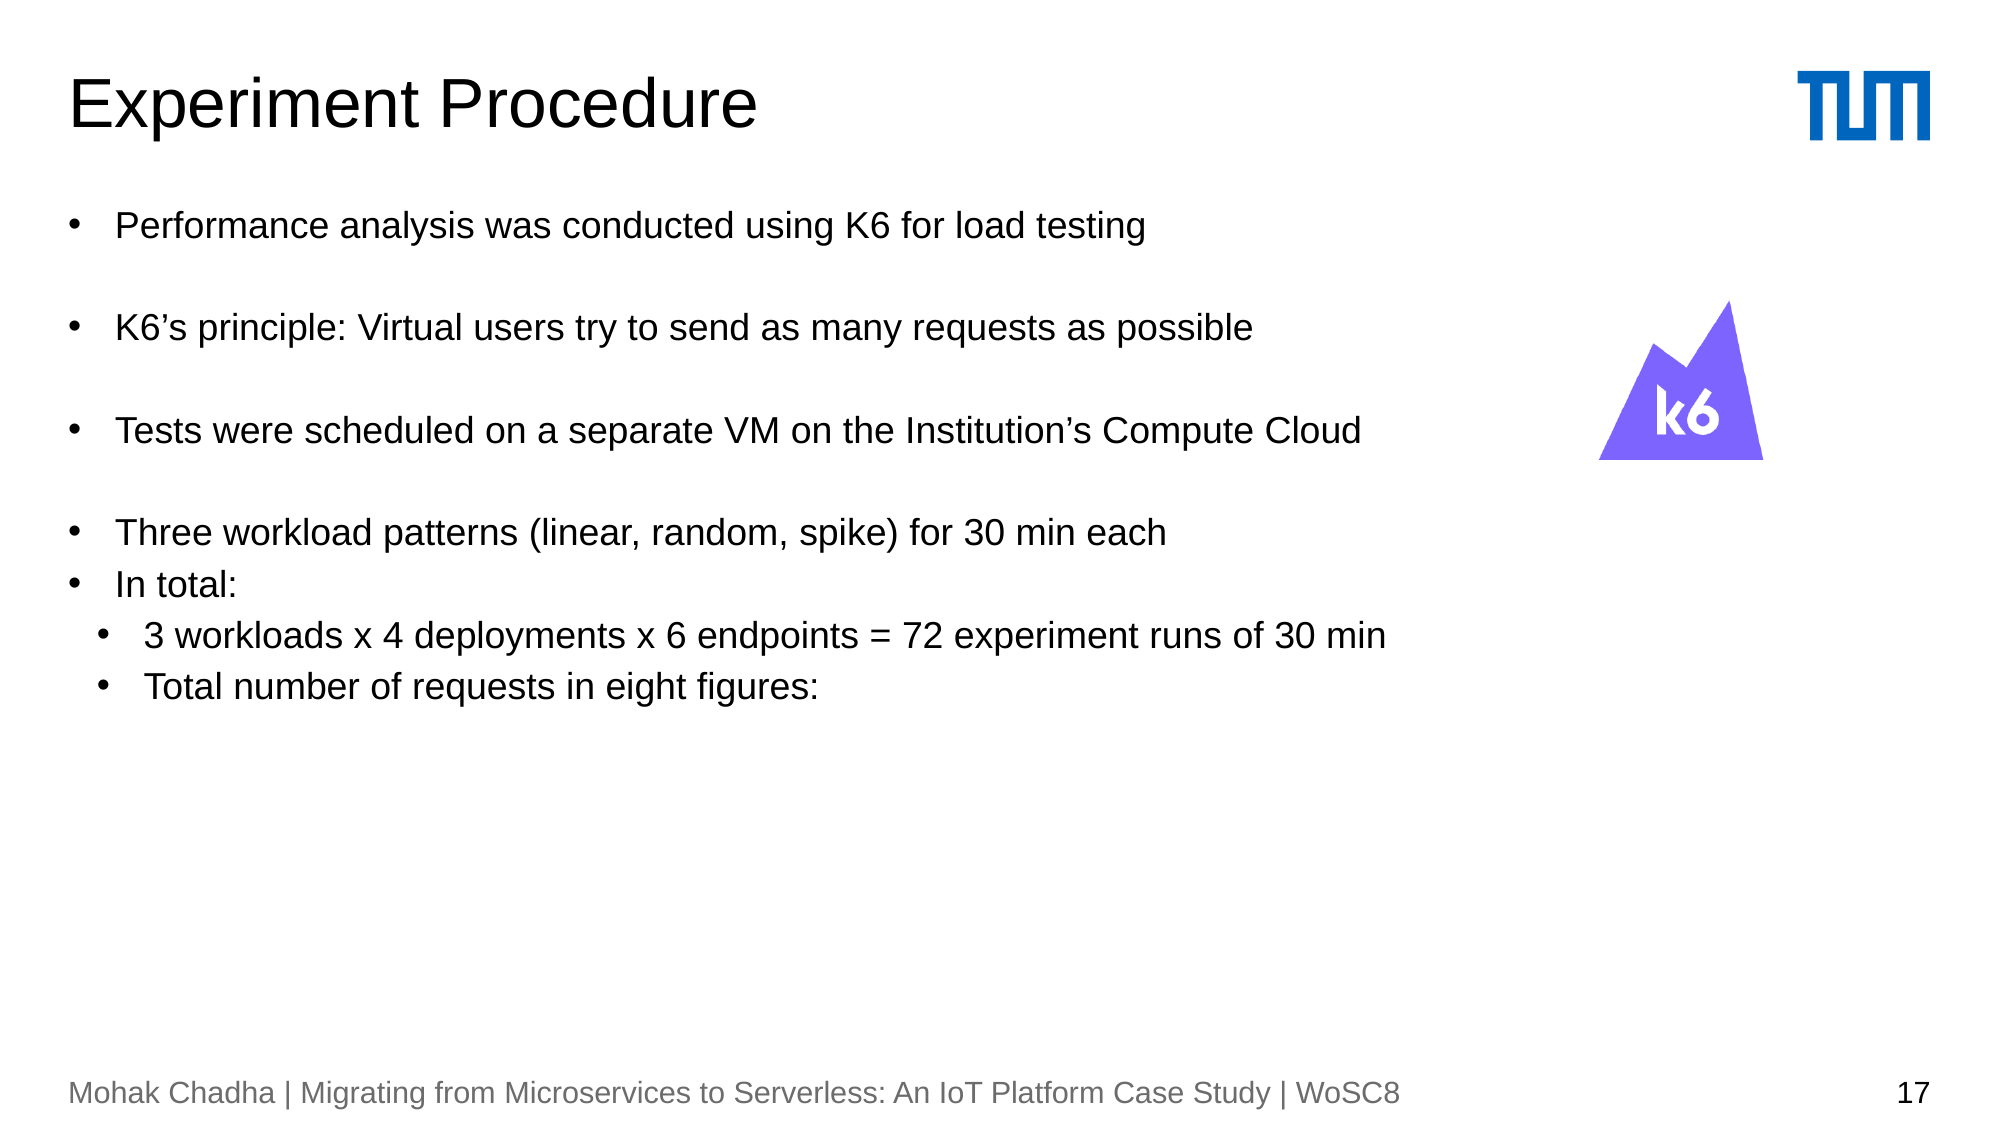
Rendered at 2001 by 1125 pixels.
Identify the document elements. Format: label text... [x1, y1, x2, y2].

picture [1499, 289, 1898, 472]
slide_number 17 [1482, 1061, 1931, 1122]
footer Mohak Chadha | Migrating from Microservices to Serverless: An IoT Platform Case Study | WoSC8 [68, 1061, 1482, 1122]
title Experiment Procedure [67, 52, 1930, 137]
